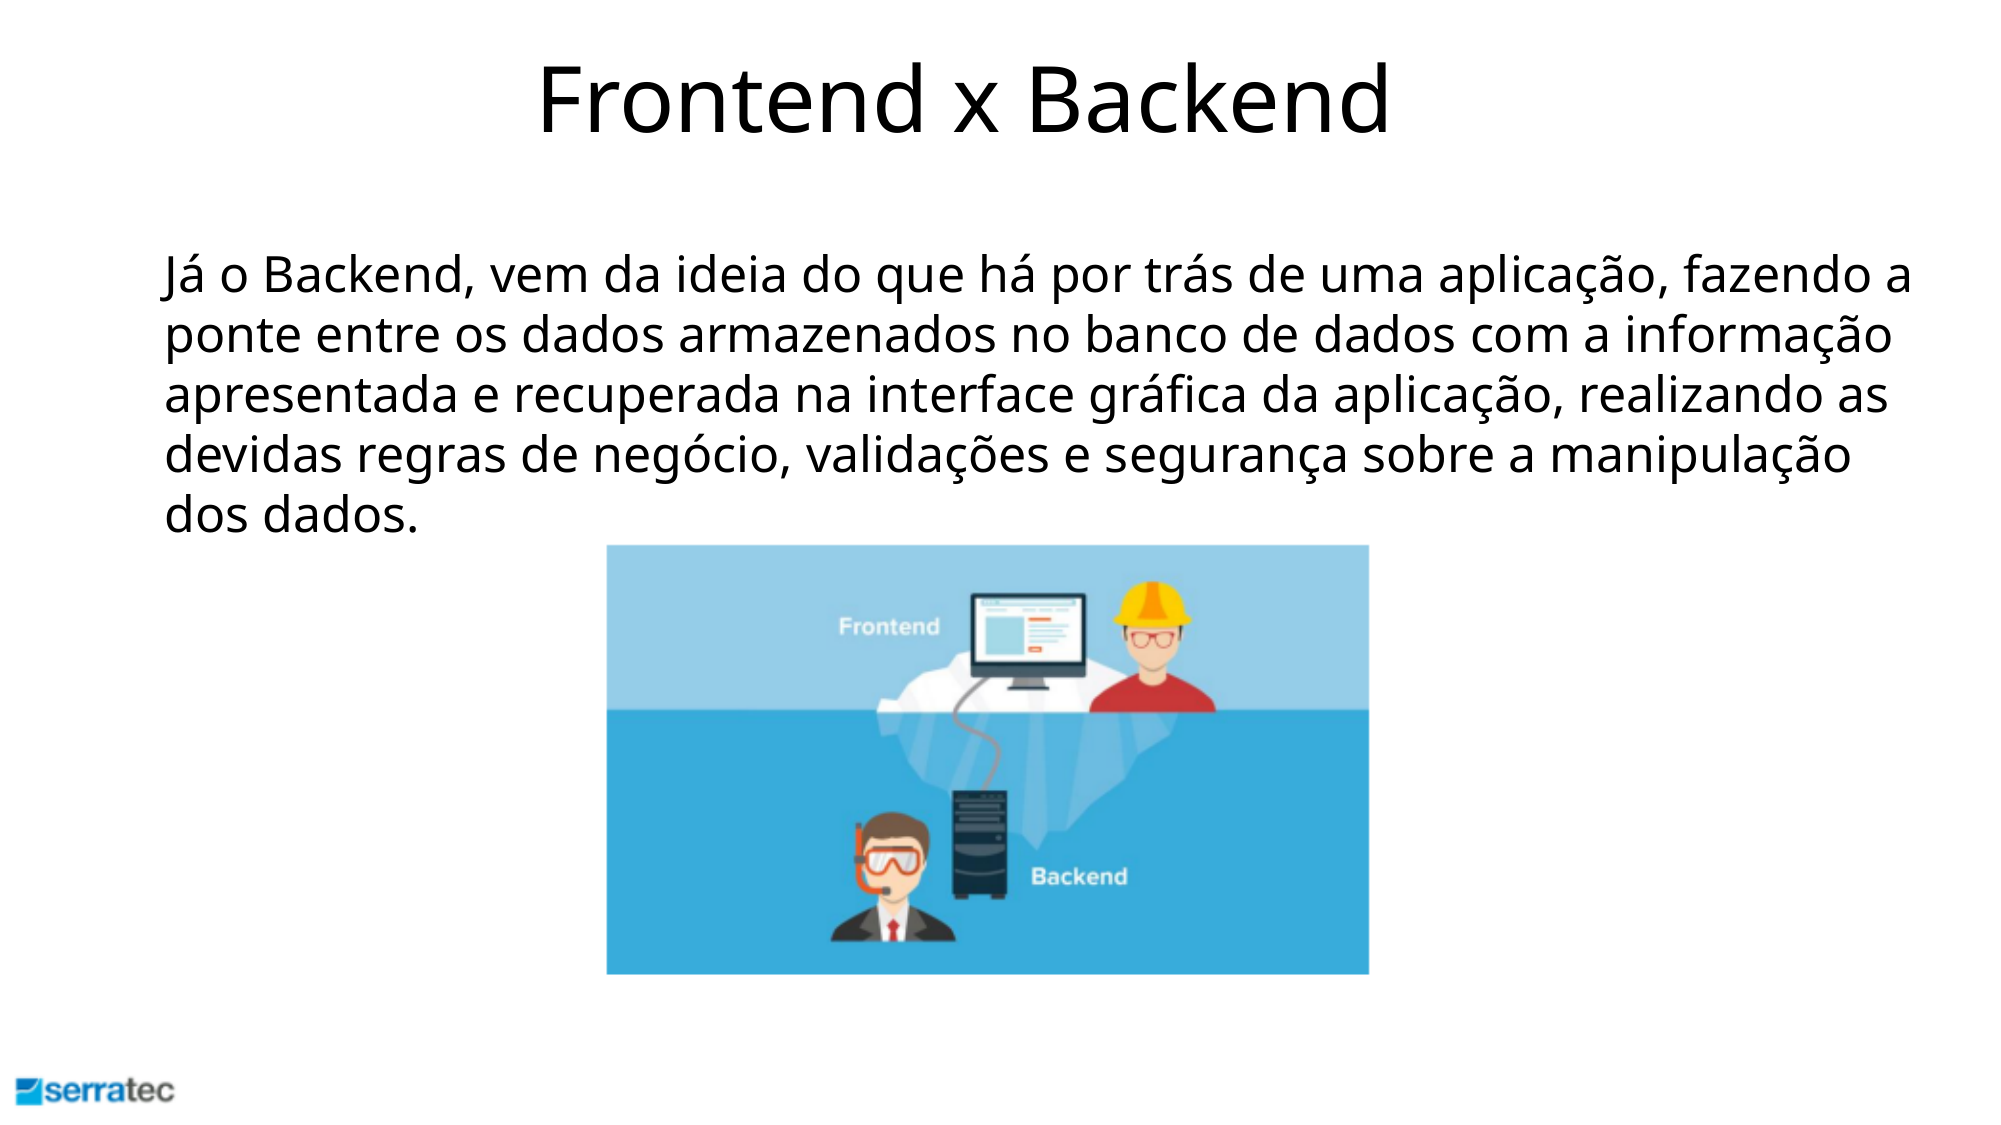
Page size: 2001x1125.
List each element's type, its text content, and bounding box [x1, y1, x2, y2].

text_box Frontend x Backend [115, 46, 1815, 206]
picture [10, 1066, 201, 1112]
text_box Já o Backend, vem da ideia do que há por trás de uma aplicação, fazendo a ponte entre os dados armazenados no banco de dados com a informação apresentada e recuperada na interface gráfica da aplicação, realizando as devidas regras de negócio, validações e segurança sobre a manipulação dos dados. [149, 234, 1966, 550]
picture [590, 534, 1381, 998]
